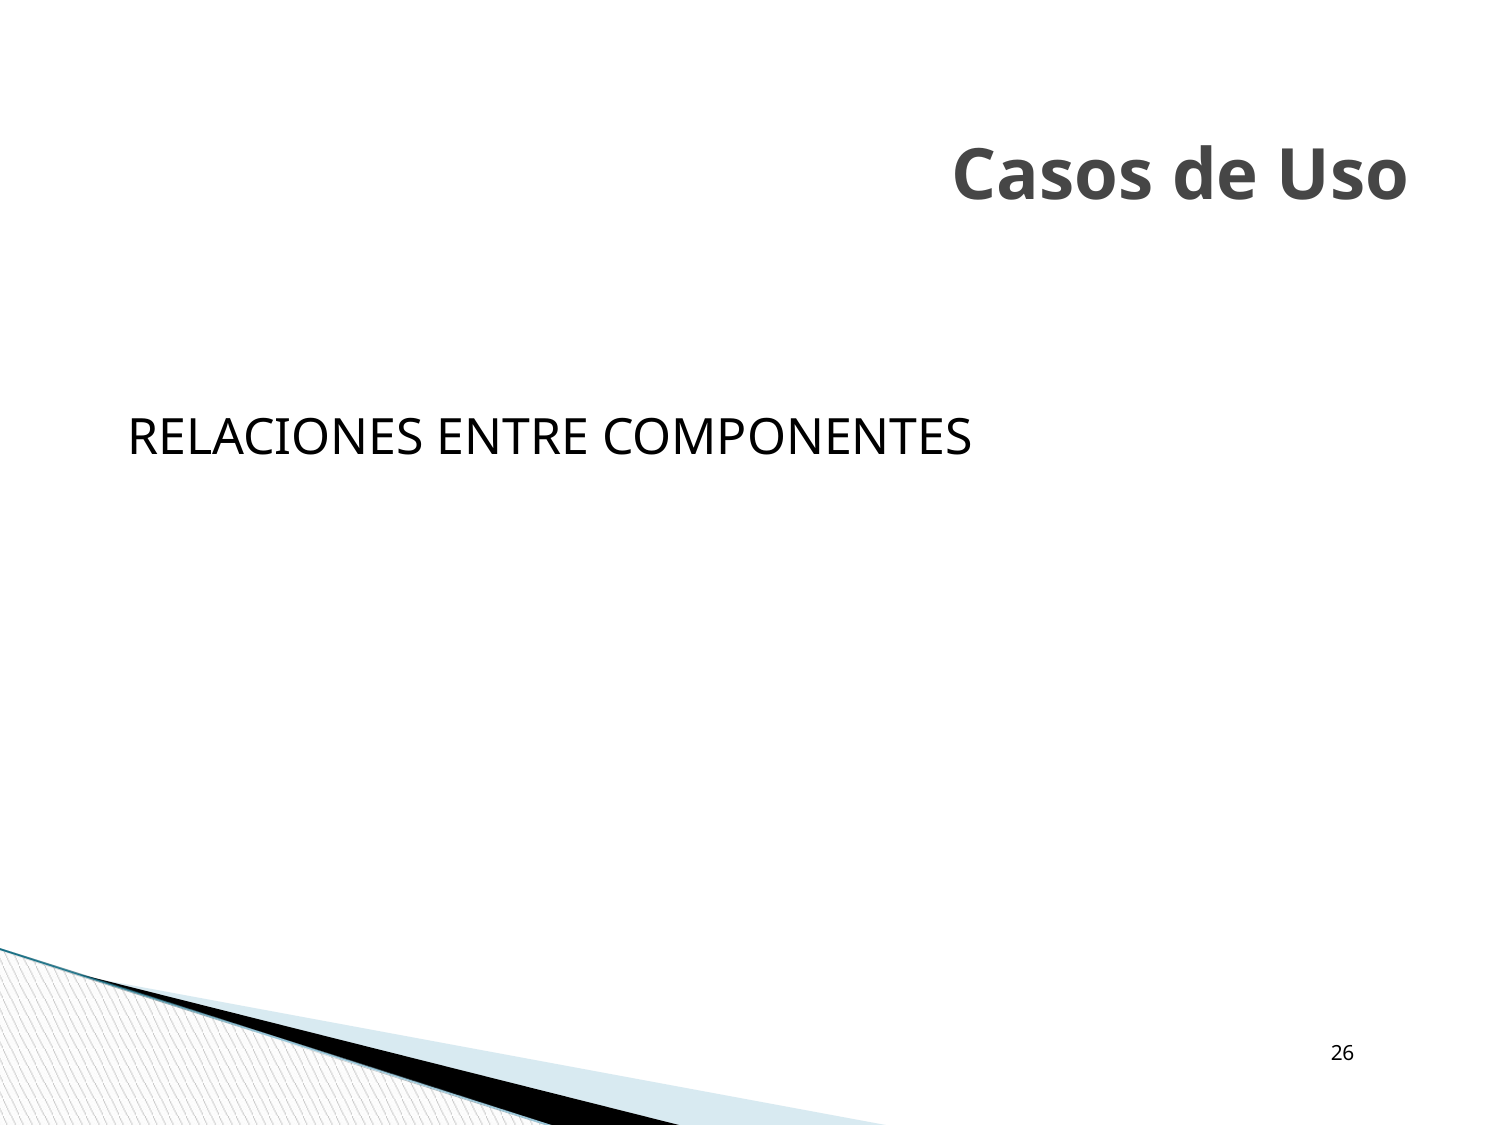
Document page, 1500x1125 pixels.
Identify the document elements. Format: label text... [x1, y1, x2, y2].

text_box RELACIONES ENTRE COMPONENTES [95, 397, 1446, 492]
picture [0, 947, 559, 1125]
title Casos de Uso [75, 84, 1425, 258]
text_box ‹#› [1316, 1009, 1495, 1075]
